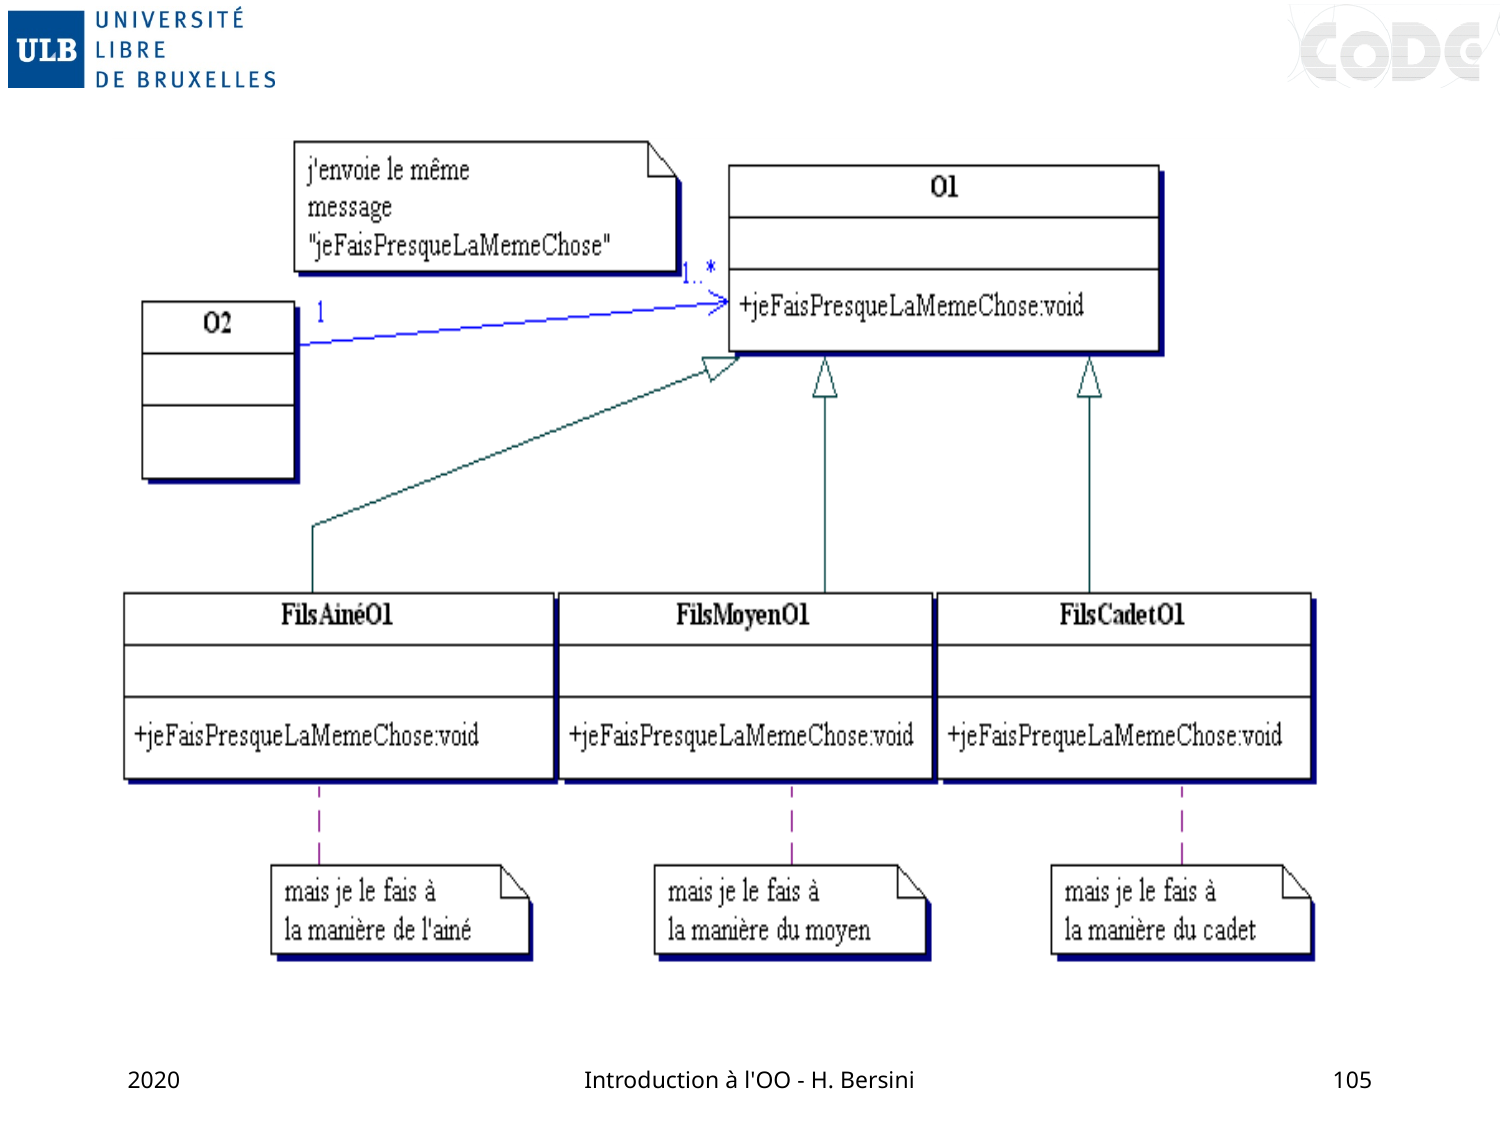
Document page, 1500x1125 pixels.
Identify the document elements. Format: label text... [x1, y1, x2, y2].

picture [1287, 4, 1500, 88]
picture [8, 6, 275, 88]
slide_number 2020 [112, 1058, 426, 1101]
slide_number 105 [1074, 1058, 1388, 1101]
footer Introduction à l'OO - H. Bersini [512, 1058, 988, 1101]
picture [112, 137, 1323, 976]
